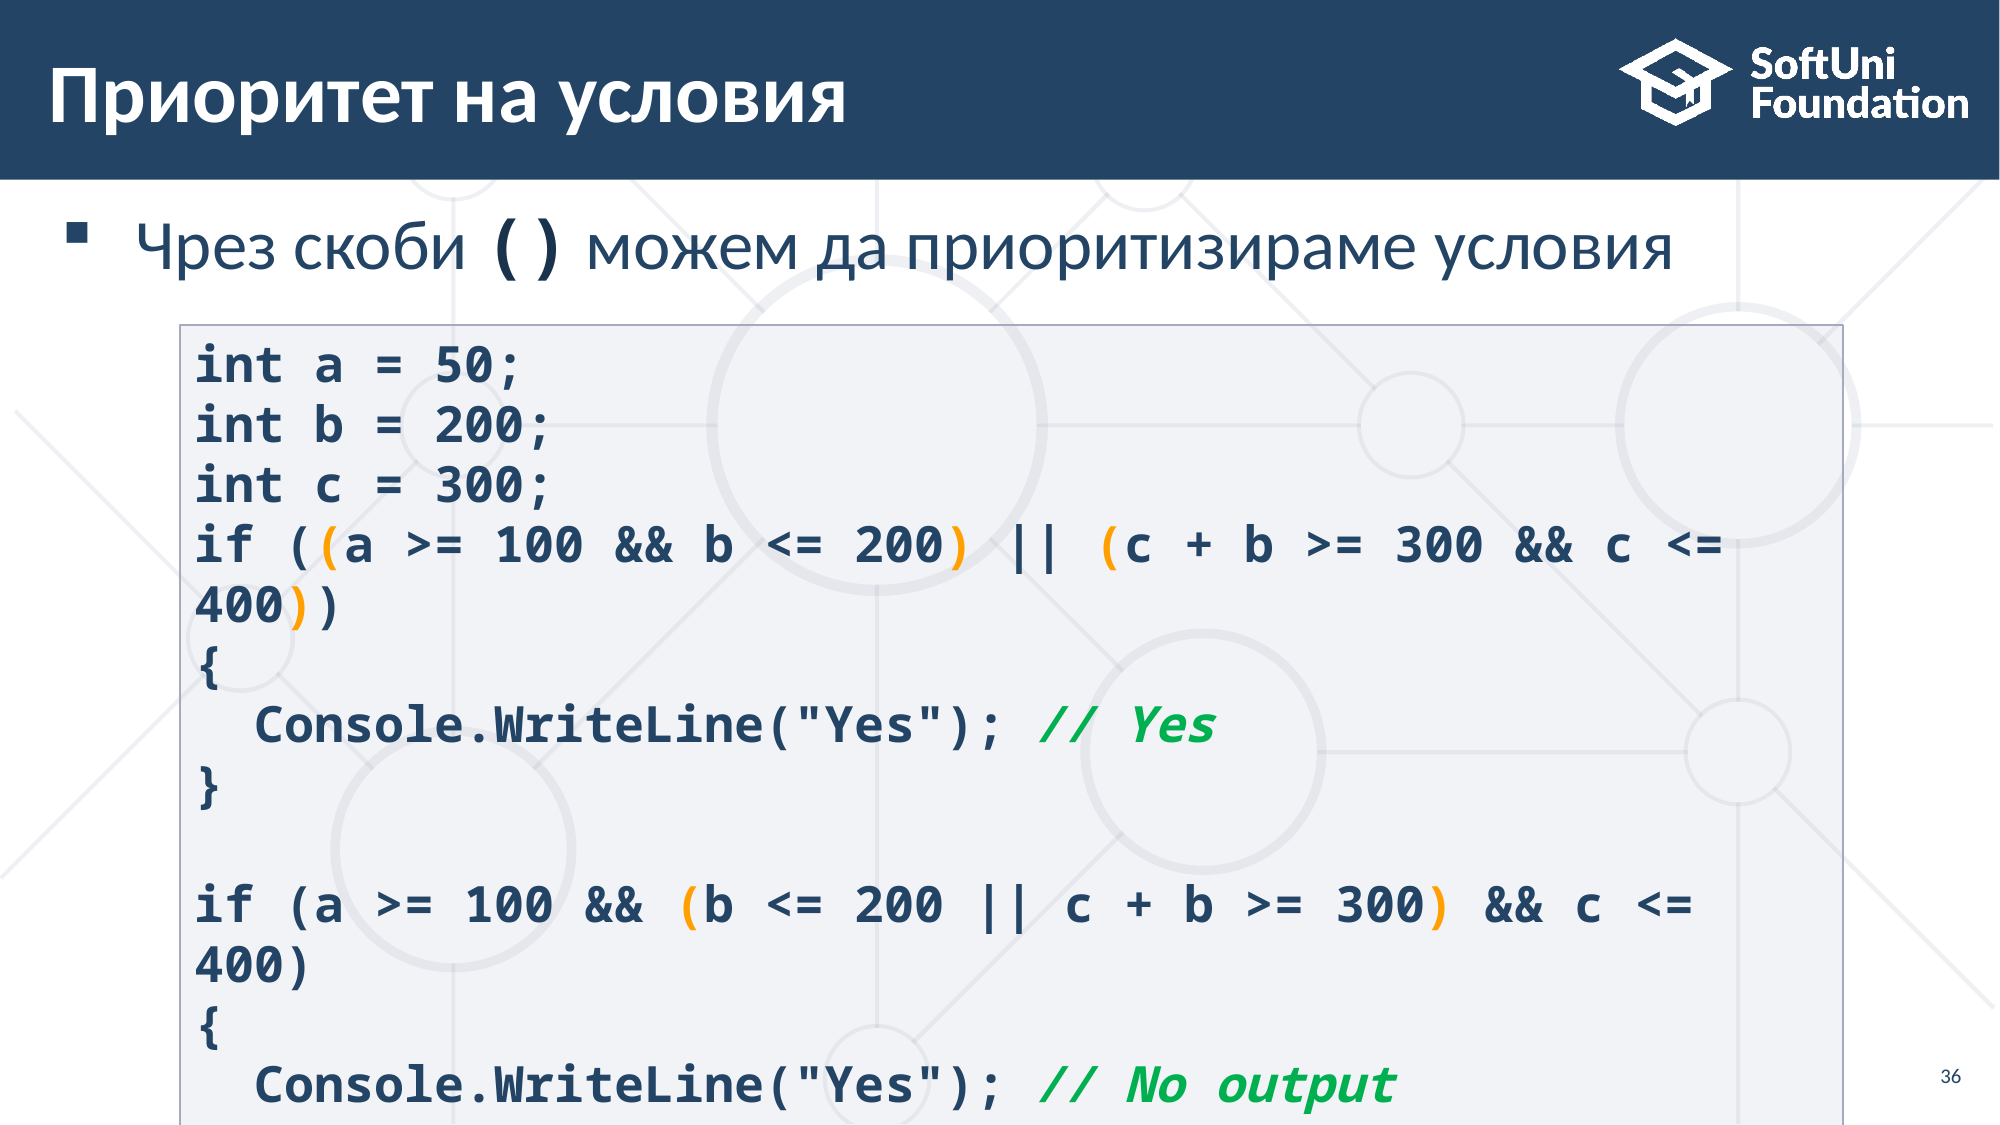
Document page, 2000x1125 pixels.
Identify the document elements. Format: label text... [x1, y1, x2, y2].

text_box int a = 50; int b = 200; int c = 300; if ((a >= 100 && b <= 200) || (c + b >= 300 && c <= 400)) { Console.WriteLine("Yes"); // Yes } if (a >= 100 && (b <= 200 || c + b >= 300) && c <= 400) { Console.WriteLine("Yes"); // No output } [180, 324, 1843, 1125]
list Чрез скоби () можем да приоритизираме условия [43, 188, 1980, 1103]
picture [1618, 38, 1968, 126]
title Приоритет на условия [31, 16, 1591, 162]
slide_number 36 [1896, 1049, 1968, 1101]
